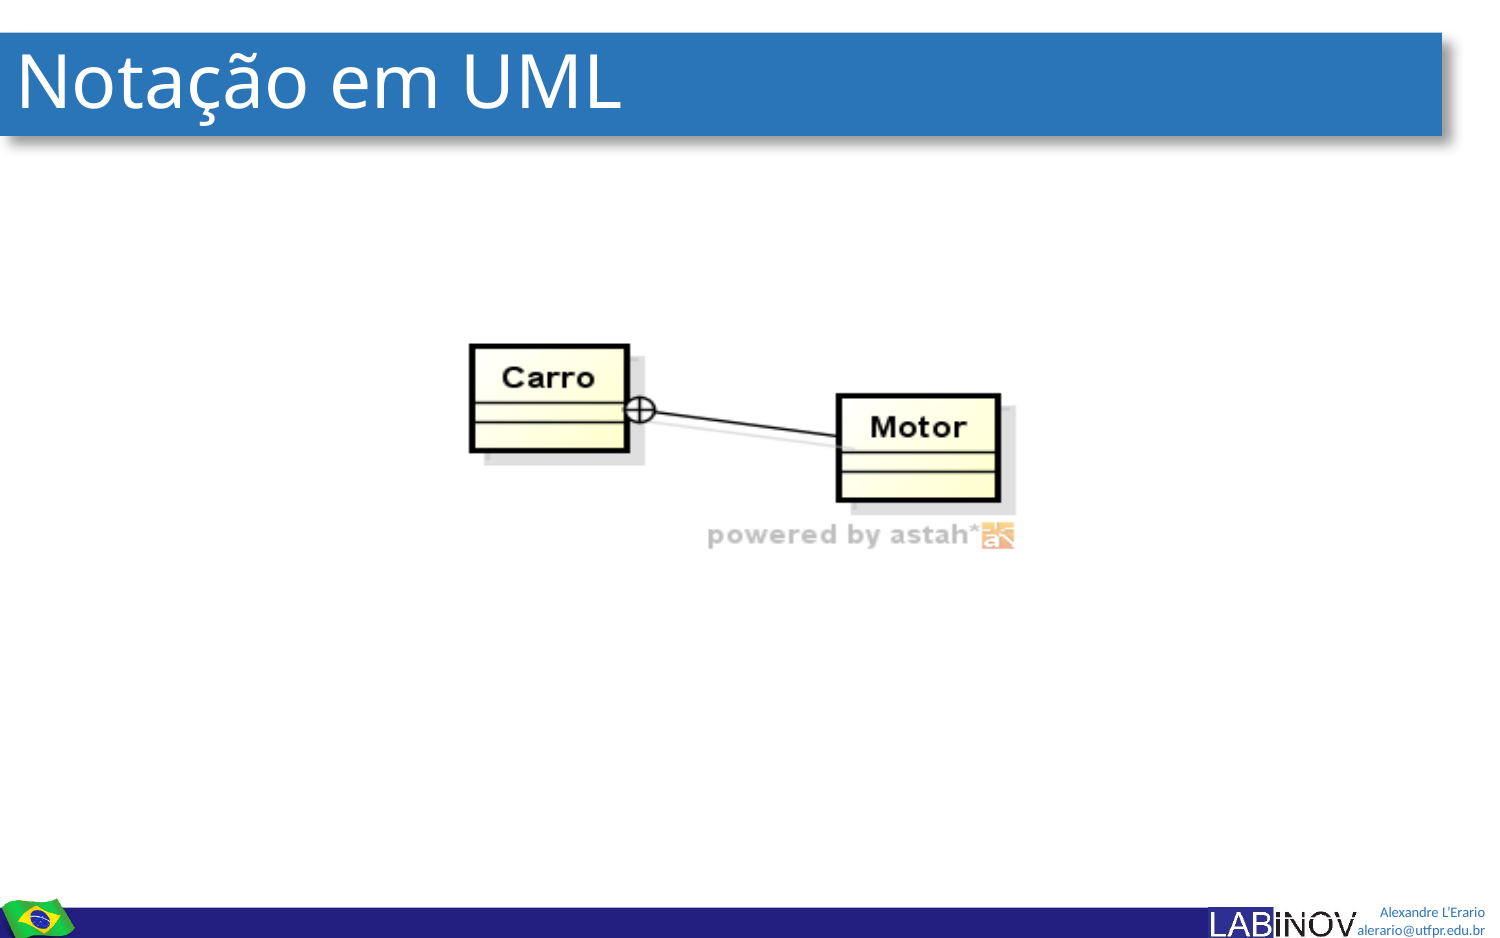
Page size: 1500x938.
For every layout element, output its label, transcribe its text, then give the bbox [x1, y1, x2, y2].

title Notação em UML [0, 32, 1442, 136]
picture [442, 320, 1025, 558]
picture [0, 880, 76, 938]
picture [1208, 907, 1359, 938]
